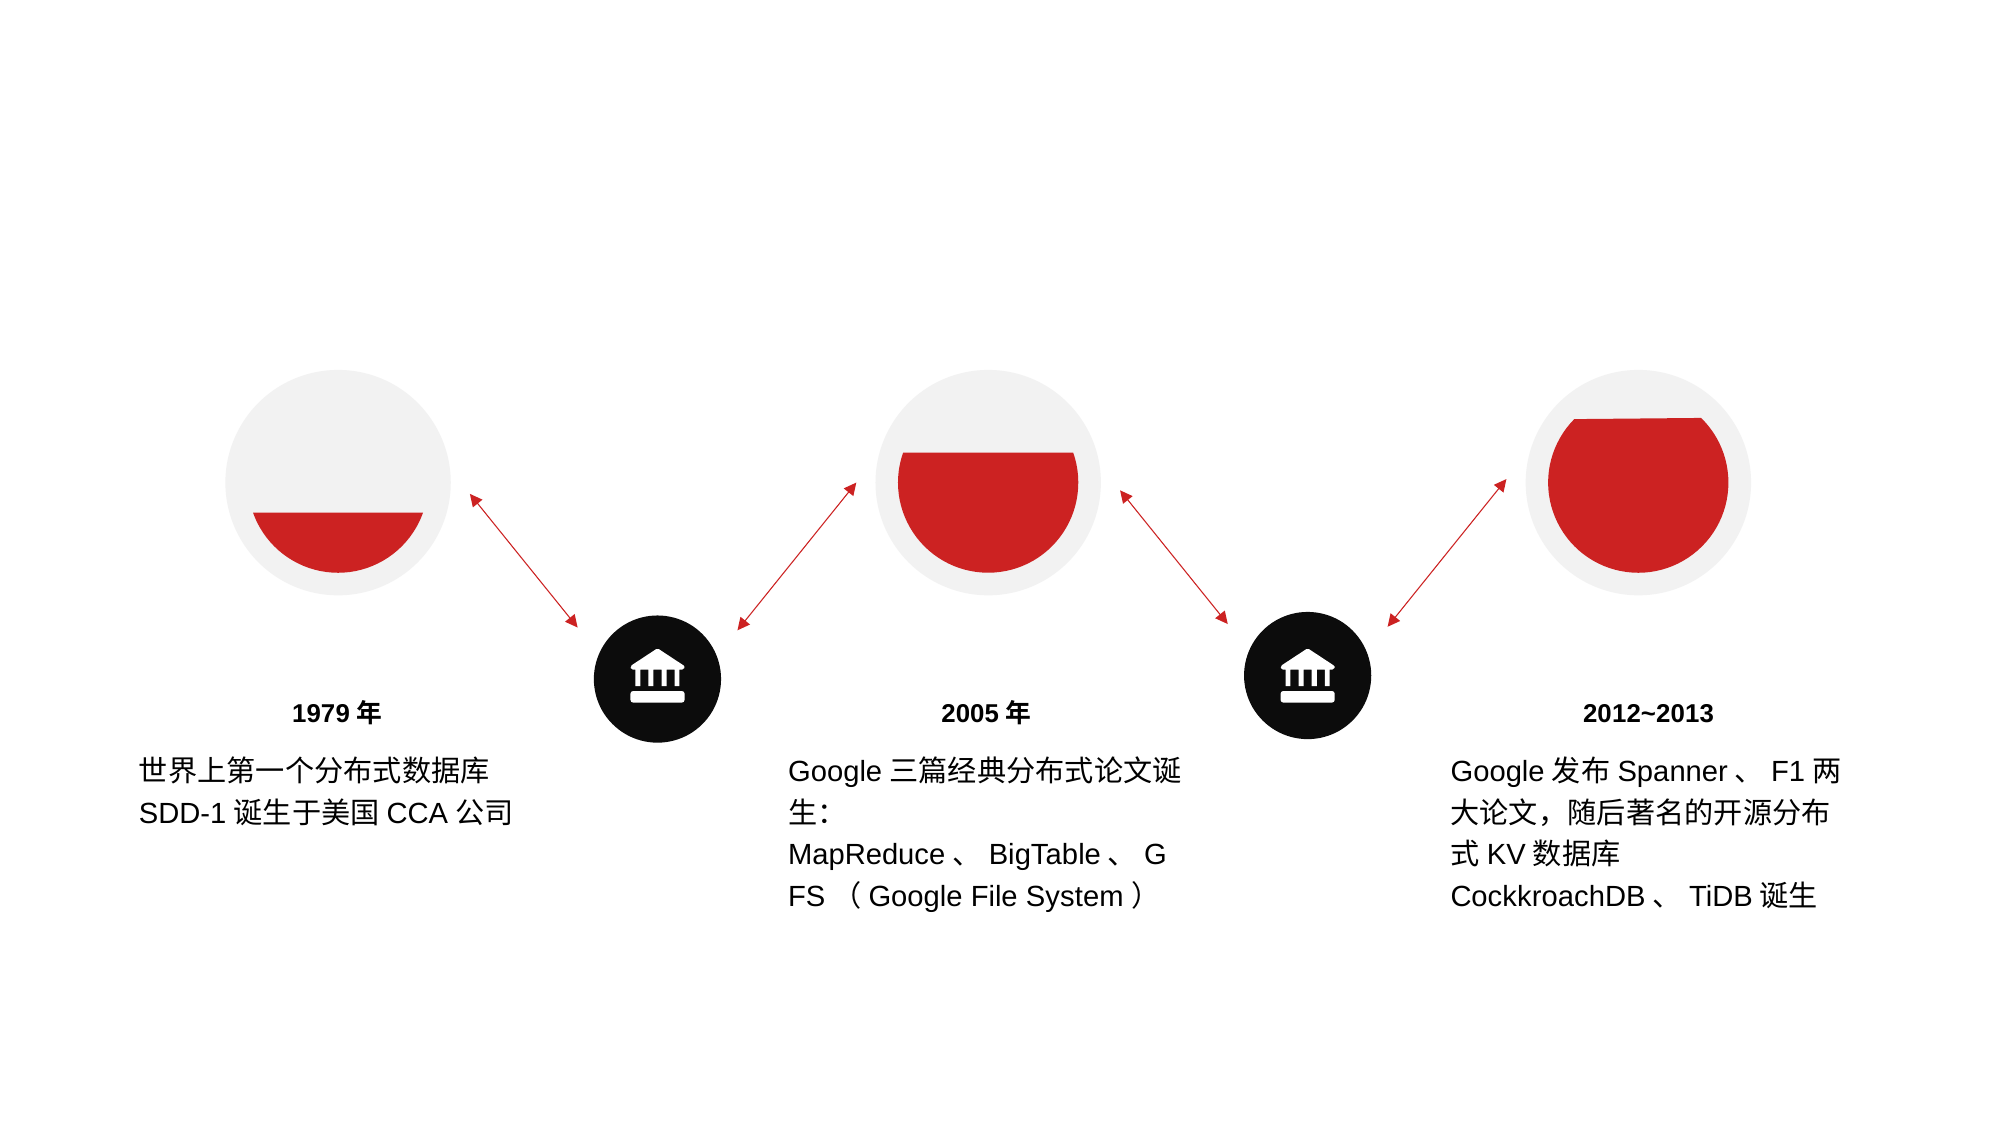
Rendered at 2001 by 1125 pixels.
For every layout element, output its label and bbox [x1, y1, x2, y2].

text_box [225, 369, 1752, 743]
text_box [773, 683, 1200, 877]
text_box [1435, 683, 1862, 919]
text_box [124, 683, 551, 835]
